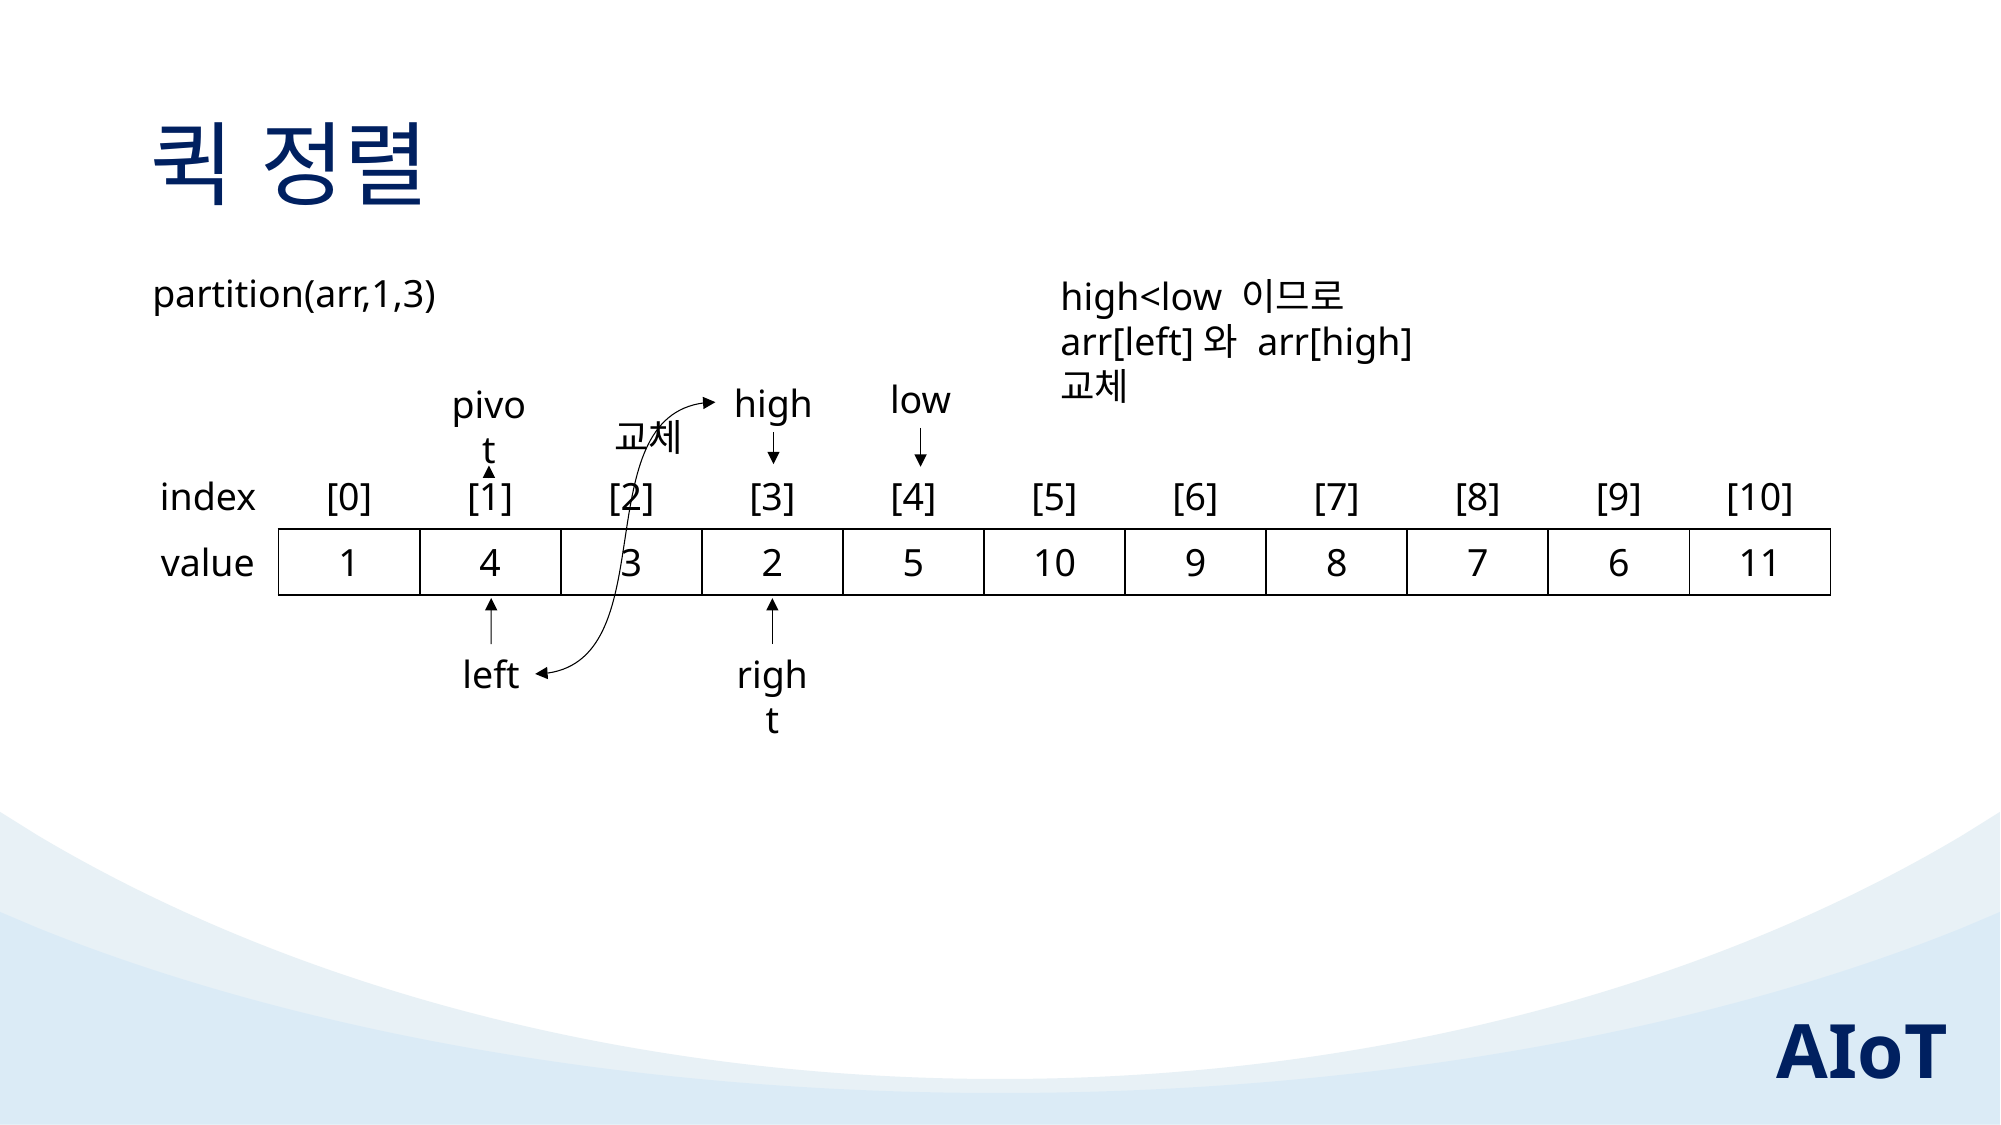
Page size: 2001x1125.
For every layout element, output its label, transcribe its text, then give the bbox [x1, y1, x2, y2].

table_header index [137, 463, 279, 529]
text_box high [715, 372, 832, 432]
table_cell 6 [1549, 530, 1689, 594]
title 퀵 정렬 [135, 59, 1861, 278]
text_box right [715, 644, 830, 749]
table_header [9] [1548, 463, 1689, 528]
table_header [10] [1689, 463, 1830, 528]
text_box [535, 402, 716, 675]
table_header [6] [1125, 463, 1266, 528]
table_cell 10 [985, 530, 1124, 594]
table_cell 5 [844, 530, 983, 594]
table_cell 7 [1408, 530, 1547, 594]
table_cell 8 [1267, 530, 1406, 594]
table_cell value [137, 529, 278, 595]
table_header [0] [279, 463, 420, 528]
text_box low [873, 368, 968, 428]
text_box high<low 이므로 arr[left]와 arr[high] 교체 [1045, 265, 1487, 416]
table_cell 11 [1690, 530, 1830, 594]
text_box left [446, 644, 536, 704]
table_cell 4 [421, 530, 535, 594]
table_cell 1 [279, 530, 419, 594]
table_header [4] [843, 463, 984, 528]
text_box partition(arr,1,3) [137, 262, 545, 323]
table_header [8] [1407, 463, 1548, 528]
text_box pivot [430, 373, 547, 479]
table_header [1] [420, 463, 535, 528]
table_header [5] [984, 463, 1125, 528]
table_cell 9 [1126, 530, 1265, 594]
table_cell 2 [716, 530, 842, 594]
table_header [3] [716, 463, 843, 528]
table_header [7] [1266, 463, 1407, 528]
